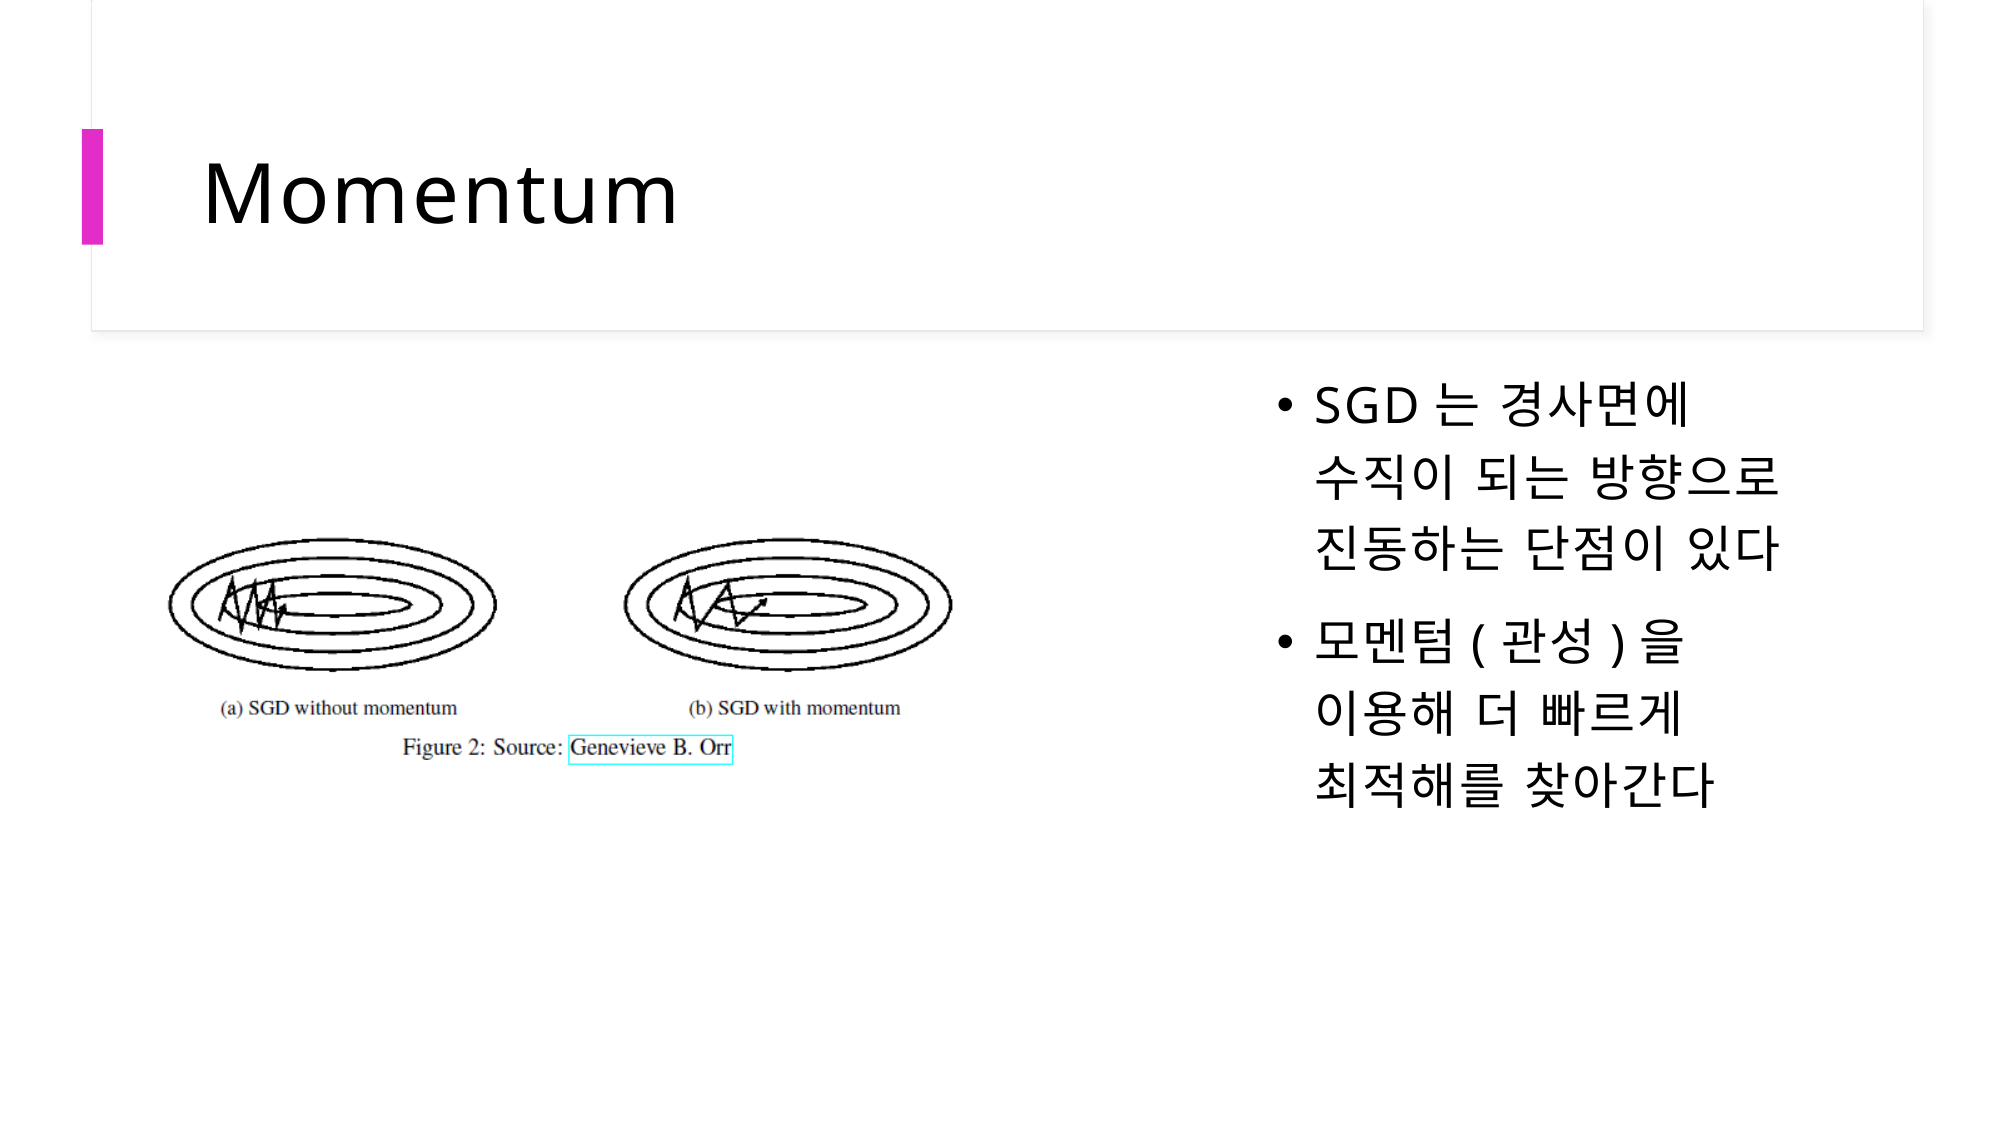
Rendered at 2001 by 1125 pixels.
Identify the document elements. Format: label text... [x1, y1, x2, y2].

title Momentum [183, 90, 1851, 284]
list SGD는 경사면에 수직이 되는 방향으로 진동하는 단점이 있다 모멘텀(관성)을 이용해 더 빠르게 최적해를 찾아간다 [1258, 343, 1851, 950]
picture [128, 524, 1000, 770]
